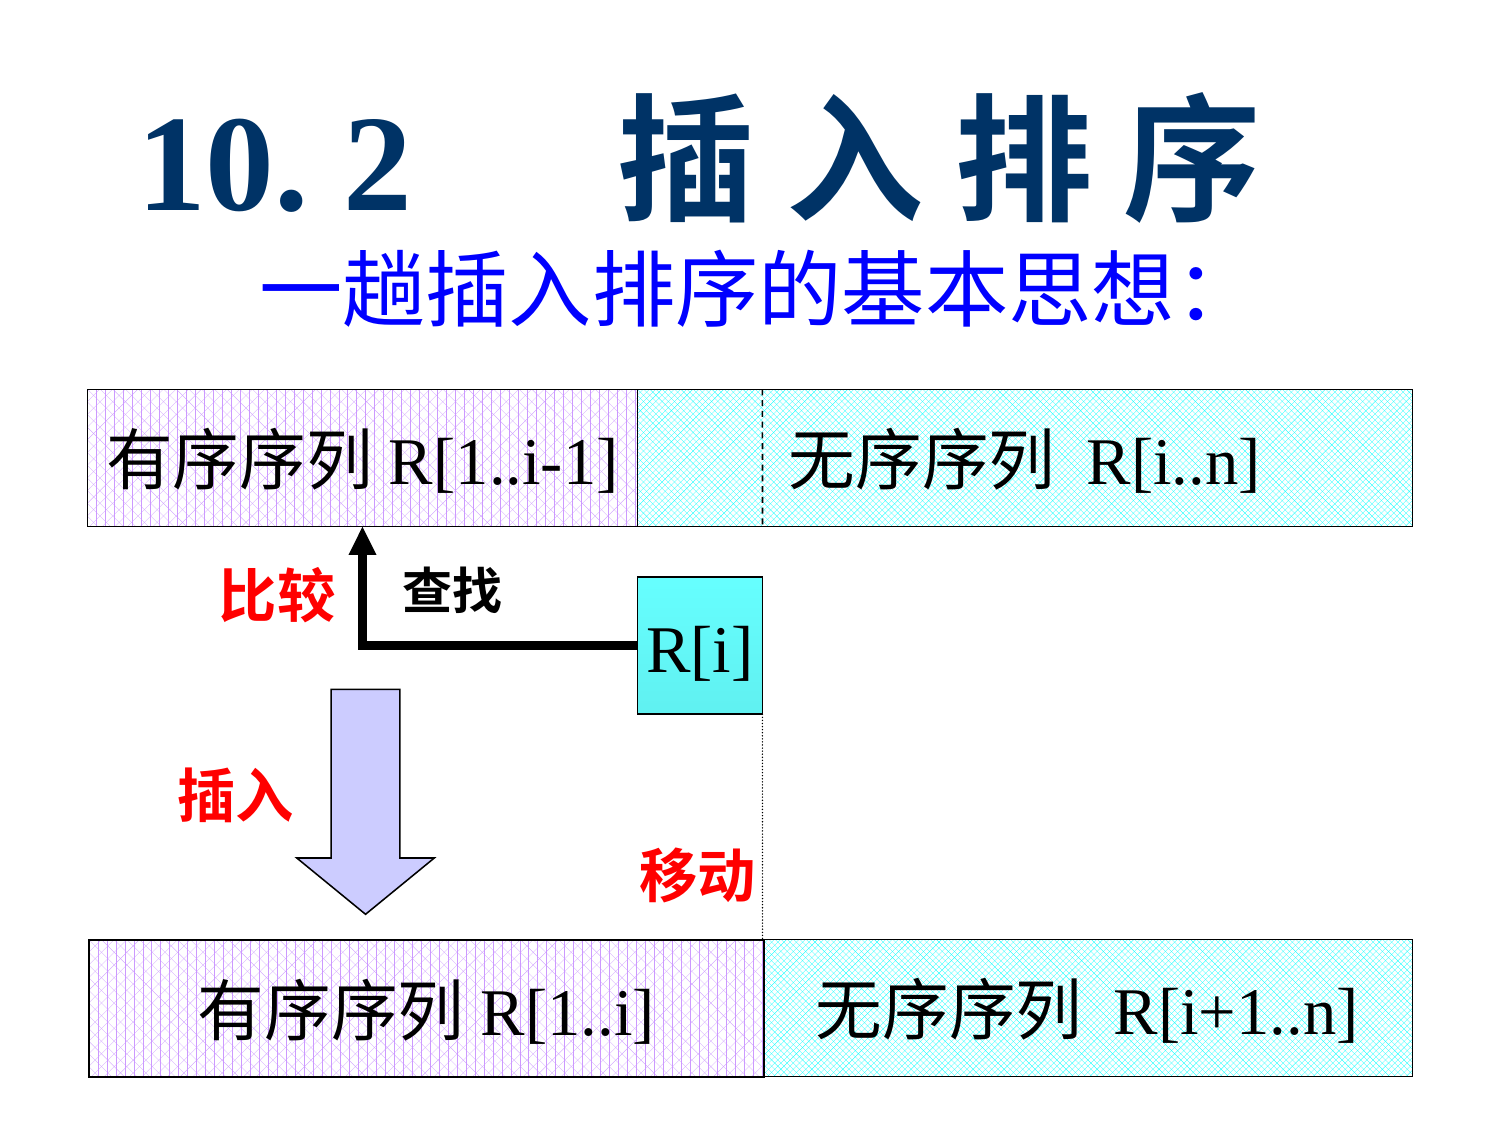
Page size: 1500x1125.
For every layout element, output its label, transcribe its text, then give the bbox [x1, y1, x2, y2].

text_box 有序序列R[1..i-1] [87, 389, 637, 527]
text_box 10. 2 插 入 排 序 [122, 0, 1329, 246]
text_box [362, 526, 638, 646]
text_box 比较 [204, 551, 357, 637]
text_box 有序序列R[1..i] [88, 939, 764, 1078]
text_box 无序序列 R[i+1..n] [764, 939, 1413, 1077]
text_box 移动 [624, 832, 825, 917]
text_box [296, 689, 435, 915]
text_box 无序序列 R[i..n] [637, 389, 1413, 527]
text_box 一趟插入排序的基本思想： [244, 246, 1274, 345]
text_box 插入 [162, 751, 363, 837]
text_box R[i] [637, 576, 763, 715]
